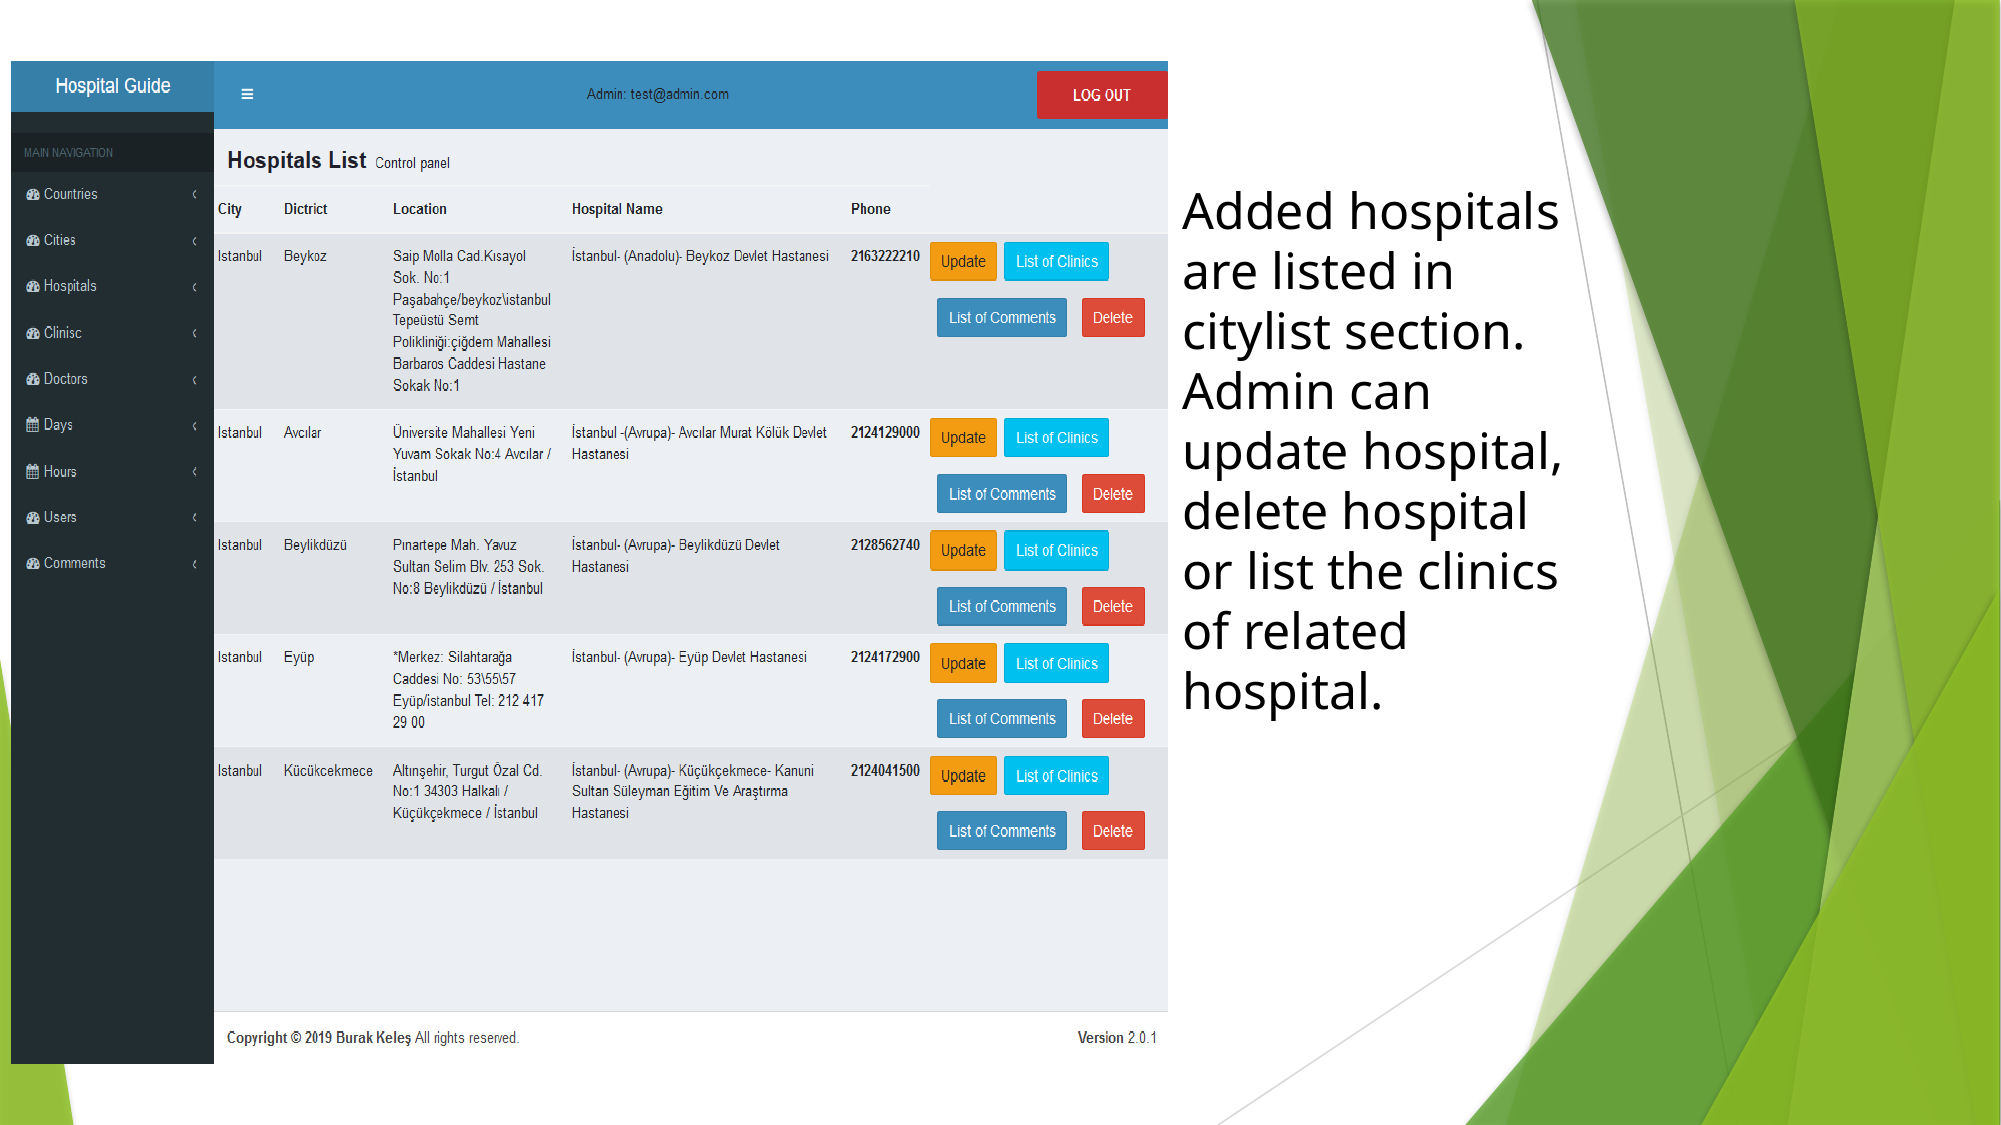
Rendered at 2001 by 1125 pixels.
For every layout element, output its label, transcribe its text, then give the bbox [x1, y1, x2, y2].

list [10, 60, 1169, 1065]
text_box Added hospitals are listed in citylist section. Admin can update hospital, delete hospital or list the clinics of related hospital. [1173, 172, 1607, 788]
text_box [1229, 136, 1849, 978]
